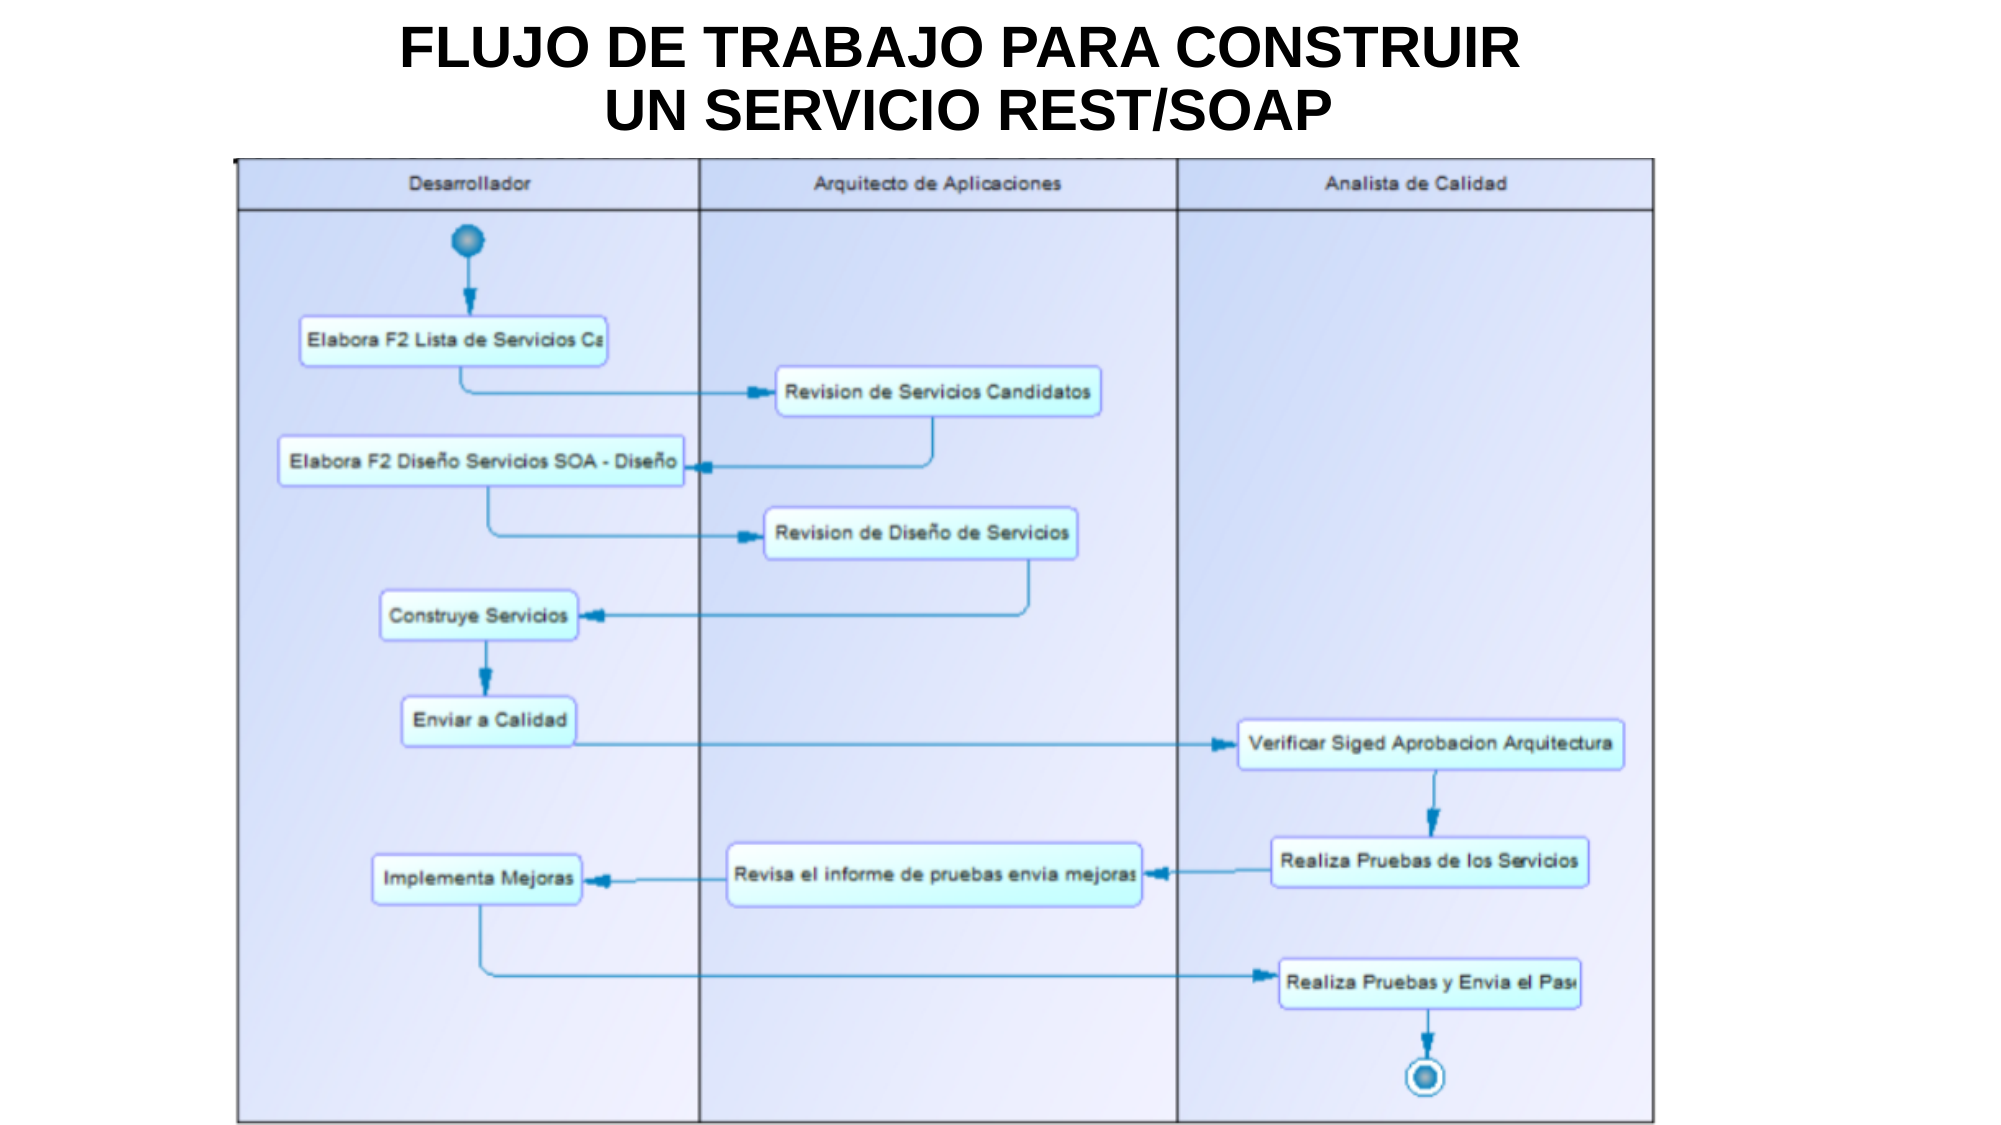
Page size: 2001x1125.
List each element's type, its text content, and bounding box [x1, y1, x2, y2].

picture [233, 158, 1657, 1125]
title FLUJO DE TRABAJO PARA CONSTRUIR UN SERVICIO REST/SOAP [22, 0, 1916, 189]
